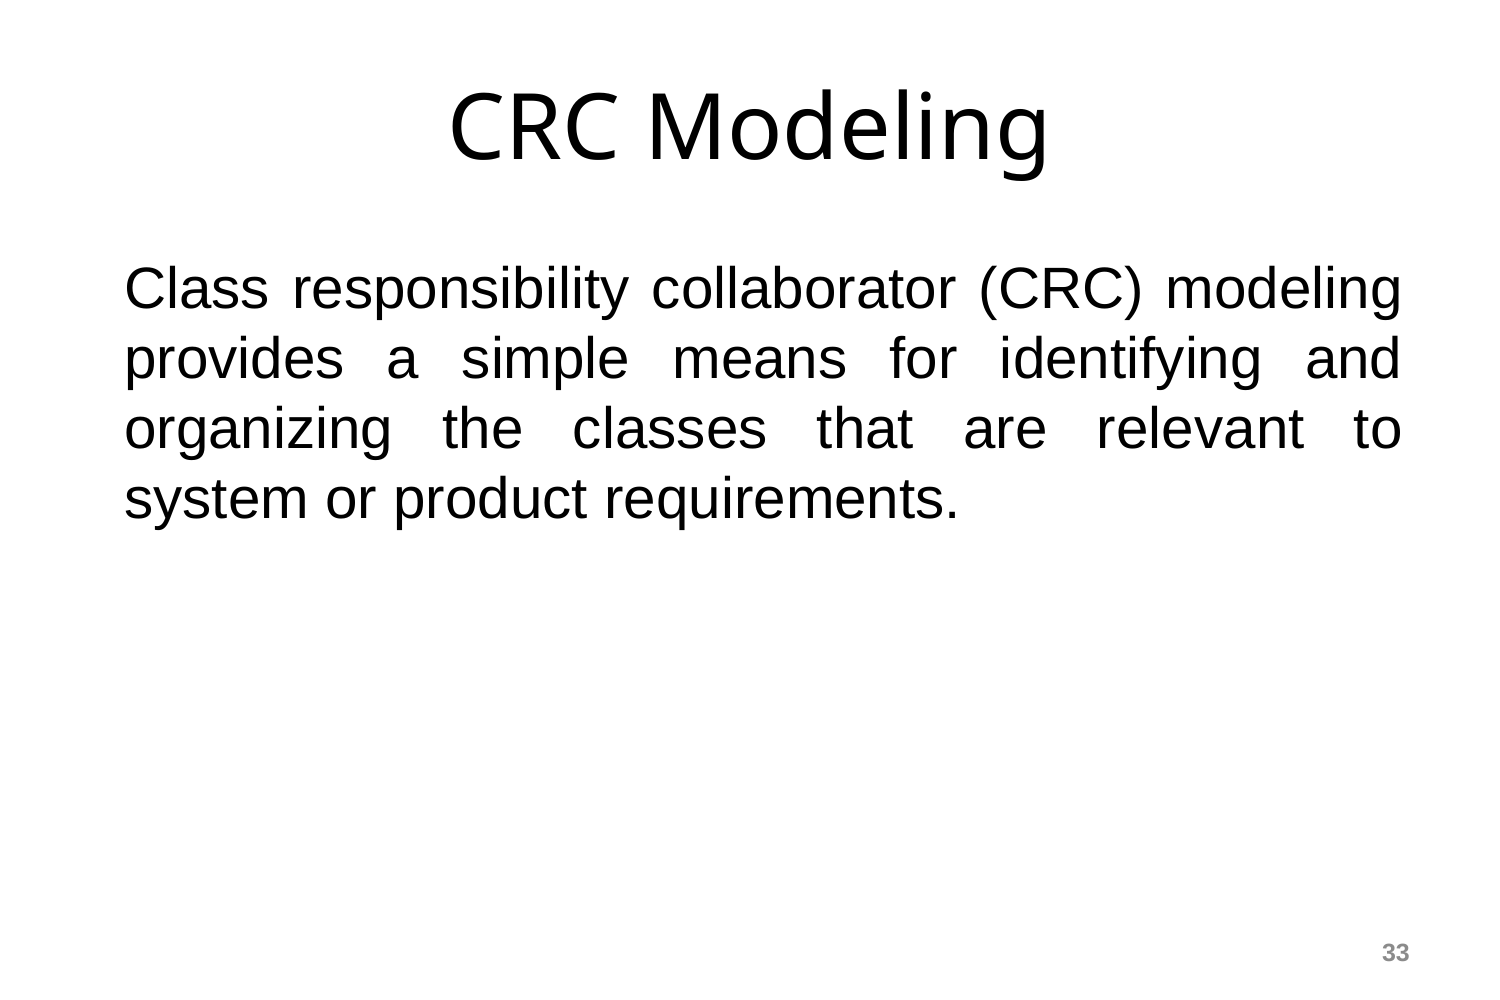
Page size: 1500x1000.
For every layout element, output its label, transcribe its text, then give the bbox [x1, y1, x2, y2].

text_box <number> [1074, 926, 1425, 981]
text_box Class responsibility collaborator (CRC) modeling provides a simple means for identifying and organizing the classes that are relevant to system or product requirements. [109, 242, 1419, 538]
text_box CRC Modeling [75, 40, 1425, 207]
